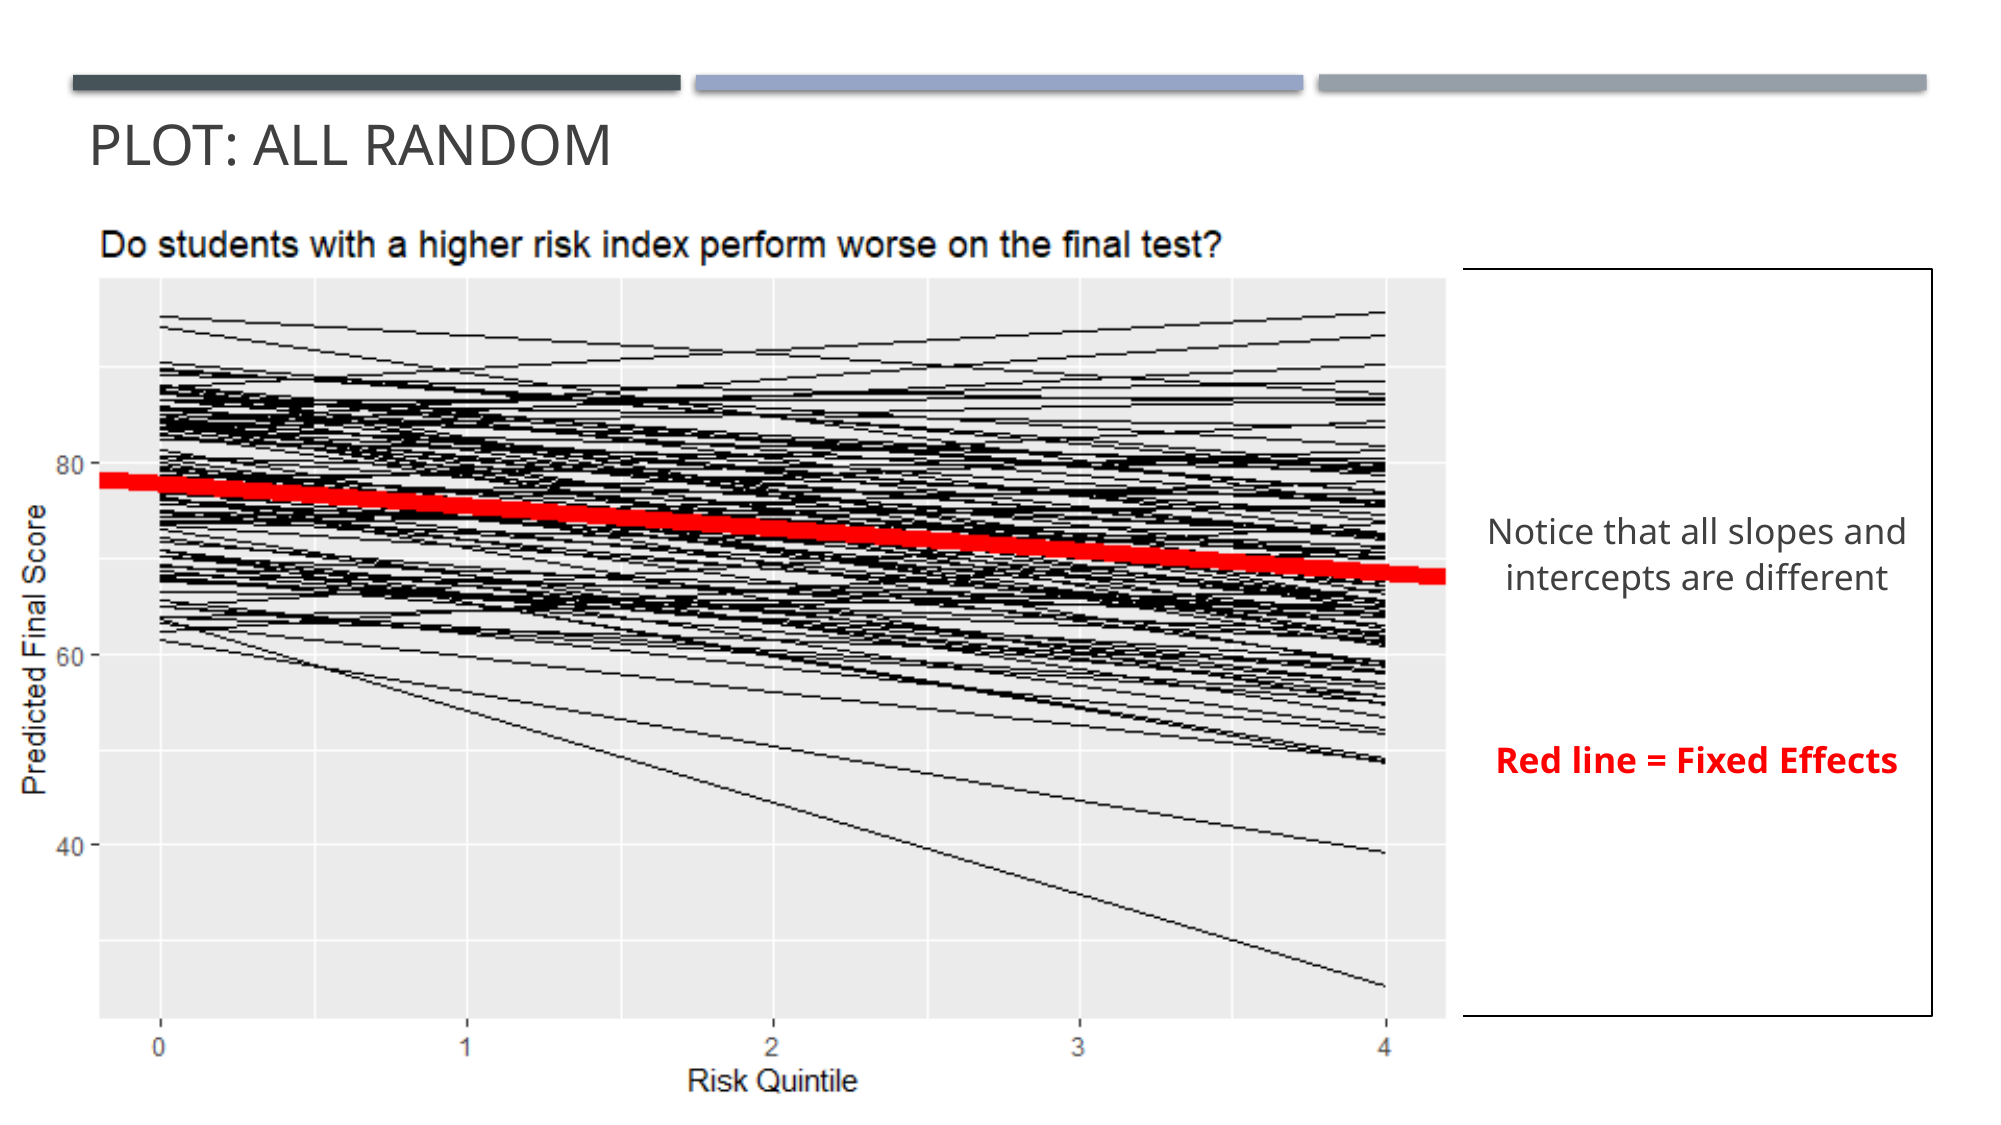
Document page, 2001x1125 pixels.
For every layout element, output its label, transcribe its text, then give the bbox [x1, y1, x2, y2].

list Notice that all slopes and intercepts are different Red line = Fixed Effects [1467, 268, 1932, 1016]
title Plot: All random [68, 97, 1932, 223]
picture [3, 211, 1463, 1113]
